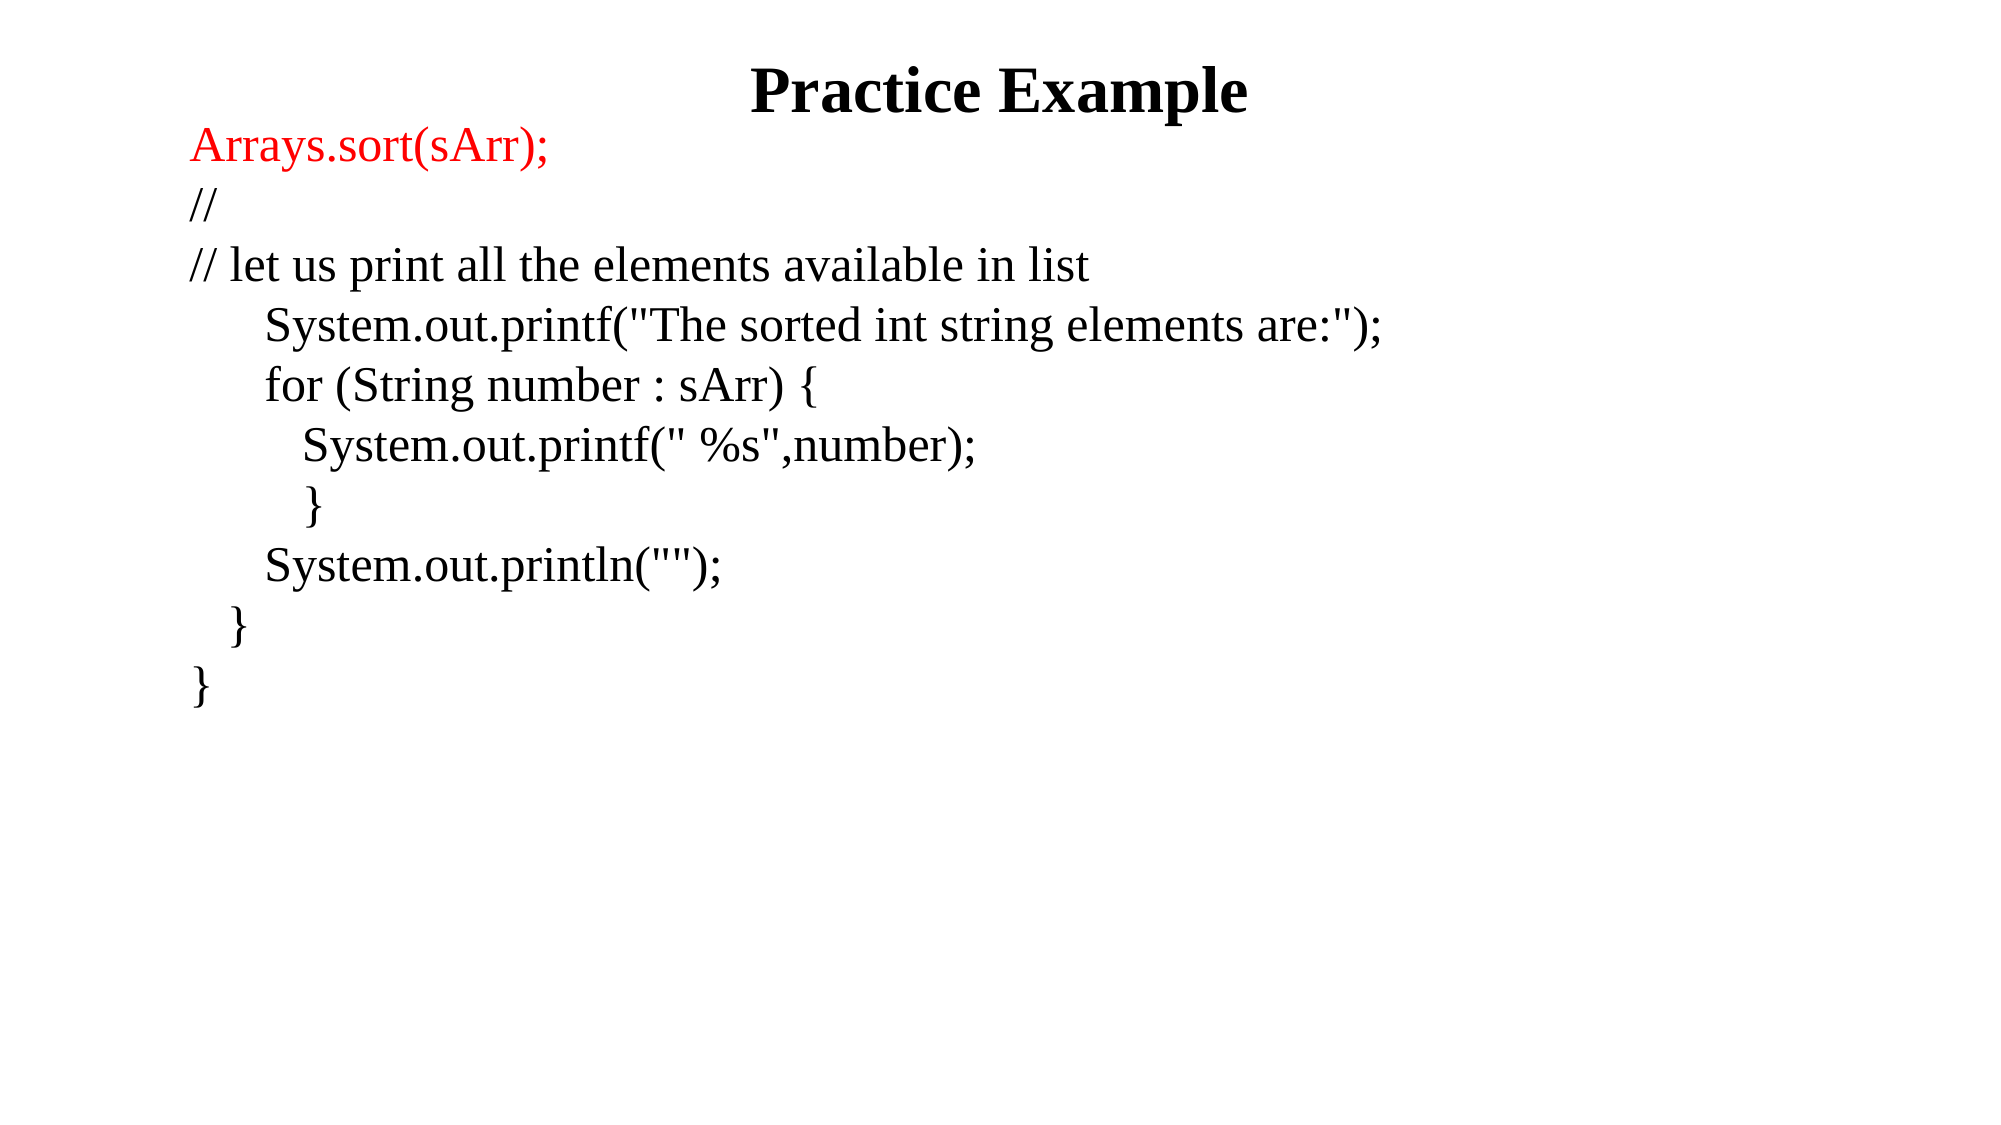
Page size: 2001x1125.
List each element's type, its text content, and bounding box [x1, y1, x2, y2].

title Practice Example [249, 47, 1750, 135]
text_box Arrays.sort(sArr); // // let us print all the elements available in list System.out.printf("The sorted int string elements are:"); for (String number : sArr) { System.out.printf(" %s",number); } System.out.println(""); } } [174, 103, 1874, 719]
